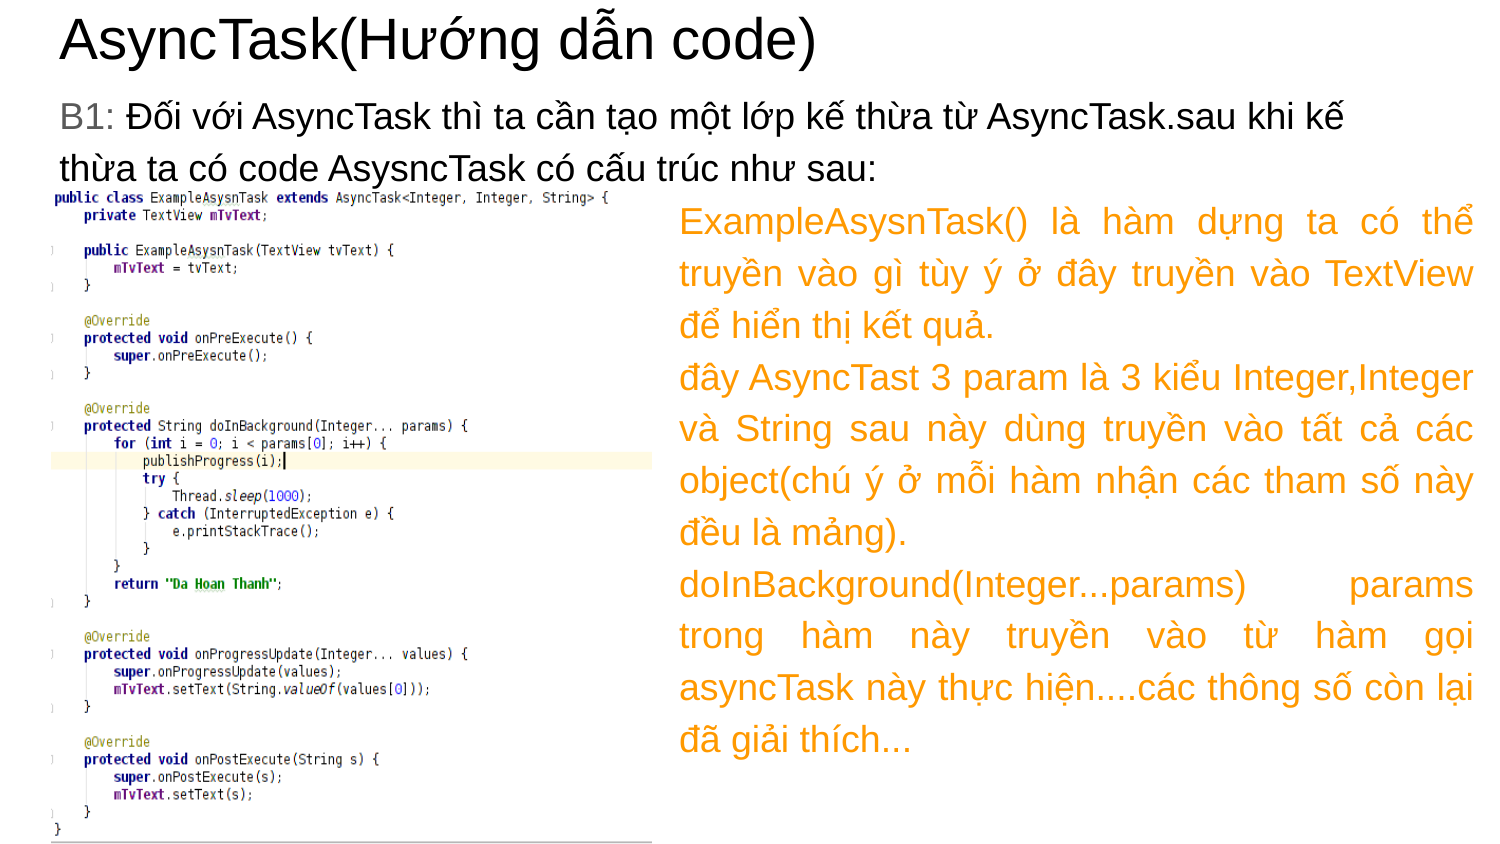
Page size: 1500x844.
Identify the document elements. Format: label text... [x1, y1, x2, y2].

picture [50, 191, 653, 844]
list B1: Đối với AsyncTask thì ta cần tạo một lớp kế thừa từ AsyncTask.sau khi kế thừa ta có code AsysncTask có cấu trúc như sau: [44, 70, 1443, 182]
text_box ExampleAsysnTask() là hàm dựng ta có thể truyền vào gì tùy ý ở đây truyền vào TextView để hiển thị kết quả. đây AsyncTast 3 param là 3 kiểu Integer,Integer và String sau này dùng truyền vào tất cả các object(chú ý ở mỗi hàm nhận các tham số này đều là mảng). doInBackground(Integer...params) params trong hàm này truyền vào từ hàm gọi asyncTask này thực hiện....các thông số còn lại đã giải thích... [664, 175, 1490, 814]
title AsyncTask(Hướng dẫn code) [44, 0, 1443, 70]
